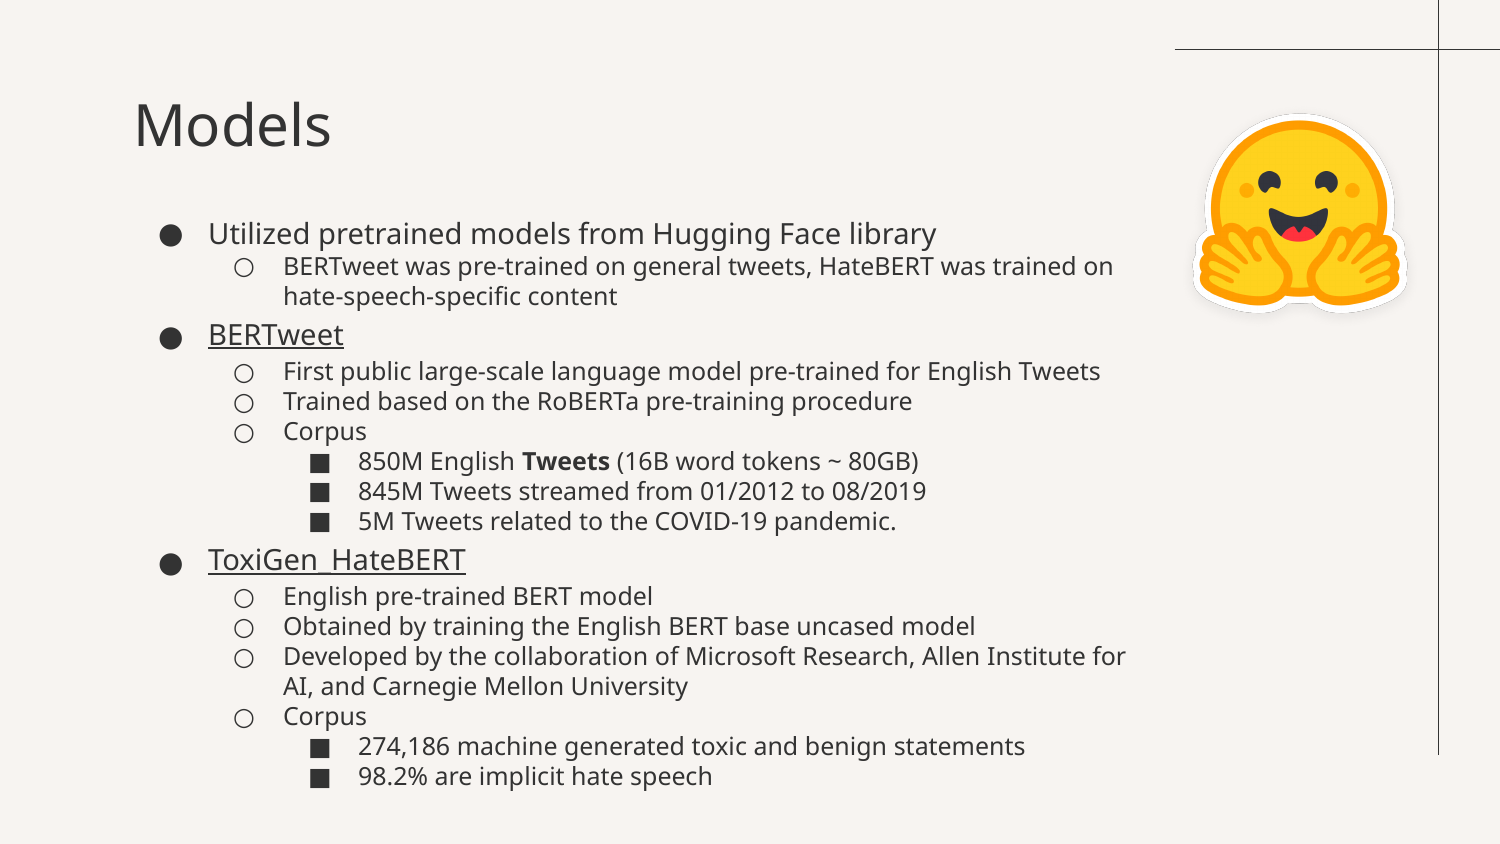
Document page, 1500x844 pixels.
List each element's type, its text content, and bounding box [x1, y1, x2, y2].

title Models [118, 72, 1382, 167]
list Utilized pretrained models from Hugging Face library BERTweet was pre-trained on general tweets, HateBERT was trained on hate-speech-specific content BERTweet First public large-scale language model pre-trained for English Tweets Trained based on the RoBERTa pre-training procedure Corpus 850M English Tweets (16B word tokens ~ 80GB) 845M Tweets streamed from 01/2012 to 08/2019 5M Tweets related to the COVID-19 pandemic. ToxiGen_HateBERT English pre-trained BERT model Obtained by training the English BERT base uncased model Developed by the collaboration of Microsoft Research, Allen Institute for AI, and Carnegie Mellon University Corpus 274,186 machine generated toxic and benign statements 98.2% are implicit hate speech [118, 194, 1174, 782]
picture [1165, 80, 1433, 347]
